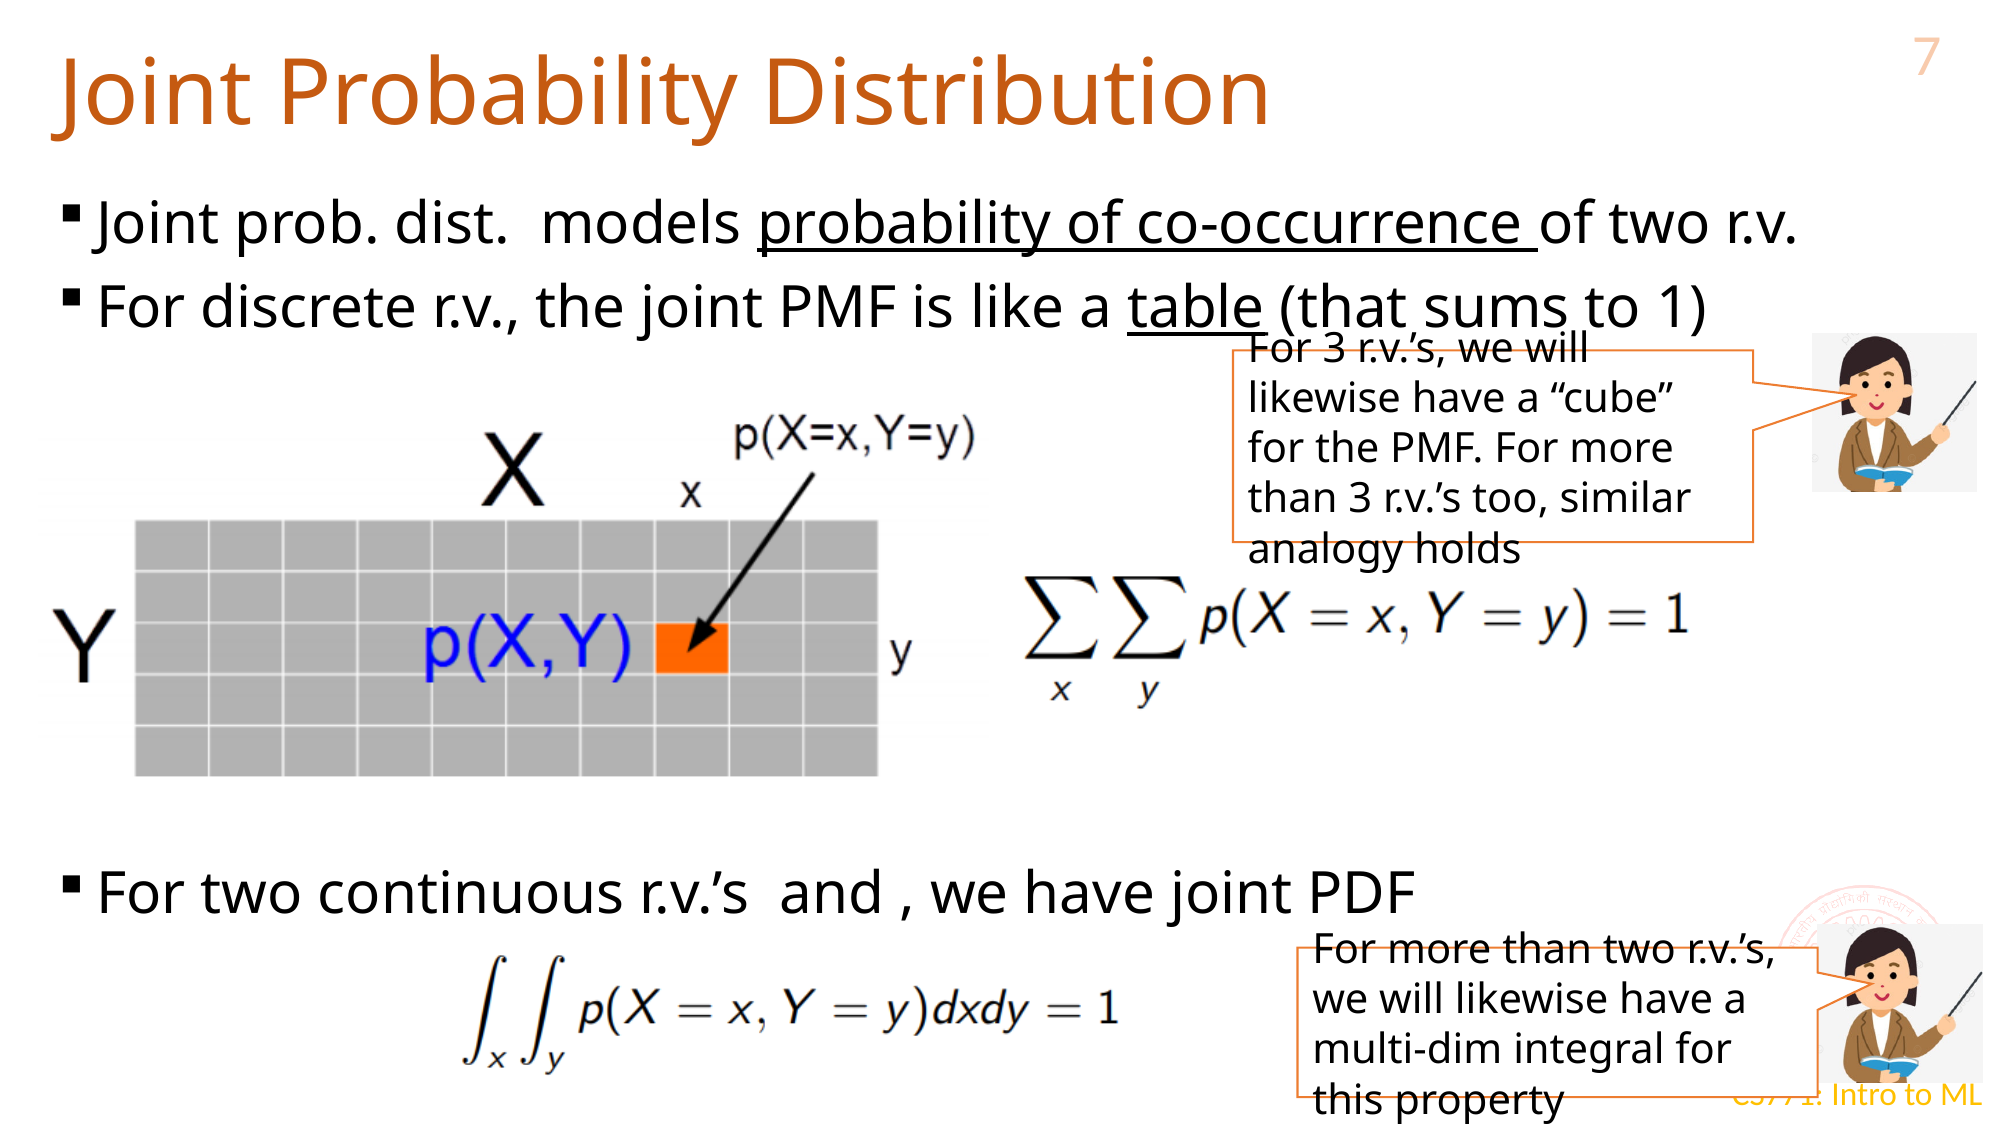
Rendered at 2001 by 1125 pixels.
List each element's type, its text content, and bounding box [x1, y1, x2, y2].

picture [453, 939, 1132, 1083]
slide_number 7 [1857, 22, 1957, 83]
picture [1817, 924, 1983, 1083]
text_box For 3 r.v.’s, we will likewise have a “cube” for the PMF. For more than 3 r.v.’s too, similar analogy holds [1231, 349, 1812, 544]
picture [1812, 333, 1978, 492]
picture [30, 412, 990, 786]
picture [1010, 542, 1704, 718]
title Joint Probability Distribution [43, 27, 1970, 163]
text_box For more than two r.v.’s, we will likewise have a multi-dim integral for this property [1296, 946, 1819, 1099]
